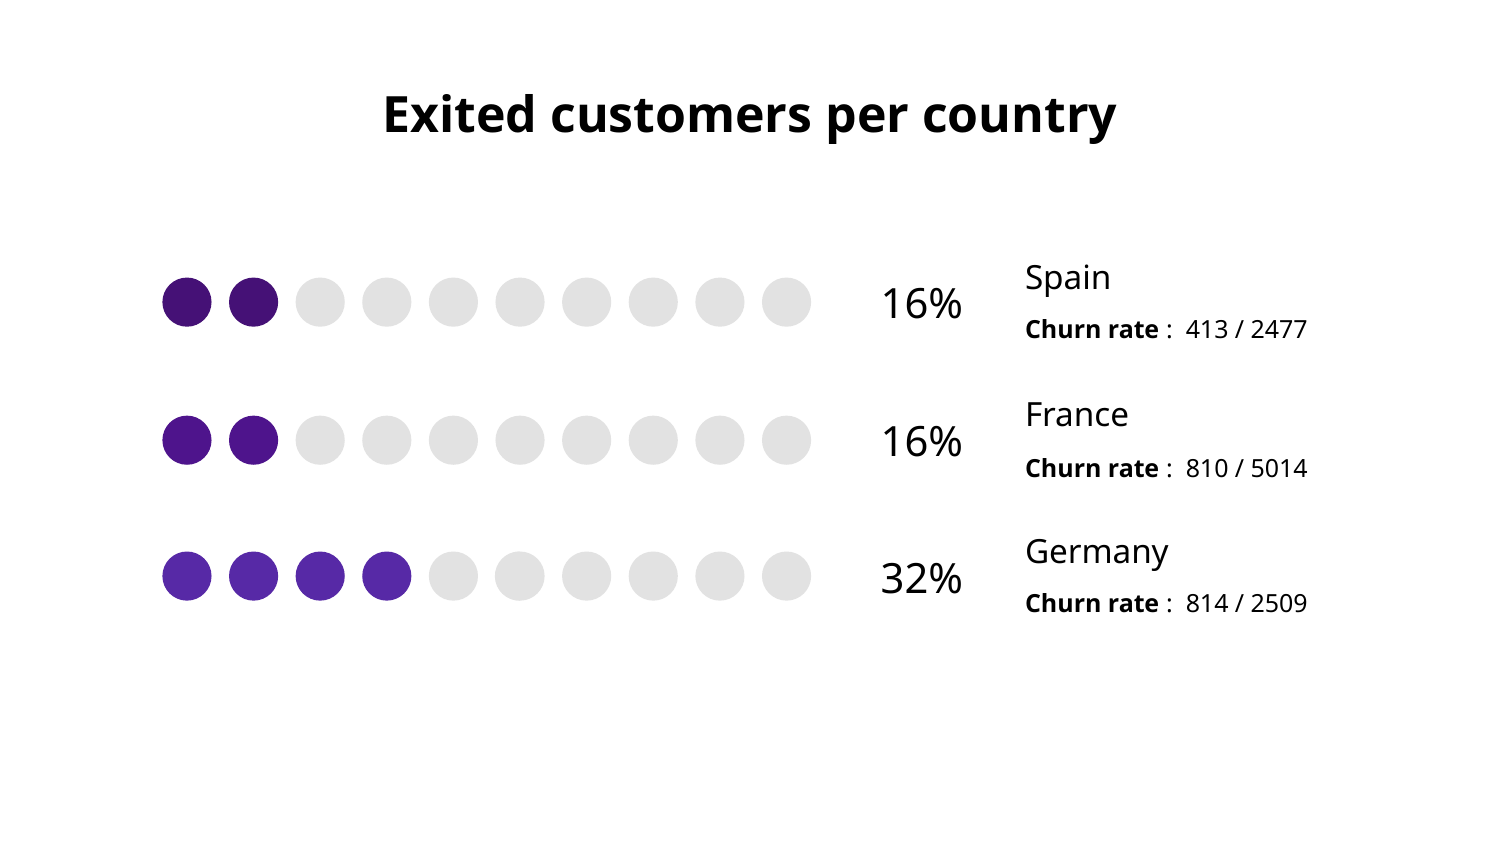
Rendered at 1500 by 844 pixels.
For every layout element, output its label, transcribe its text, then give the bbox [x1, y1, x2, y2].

title Exited customers per country [74, 67, 1426, 160]
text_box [162, 248, 1338, 635]
